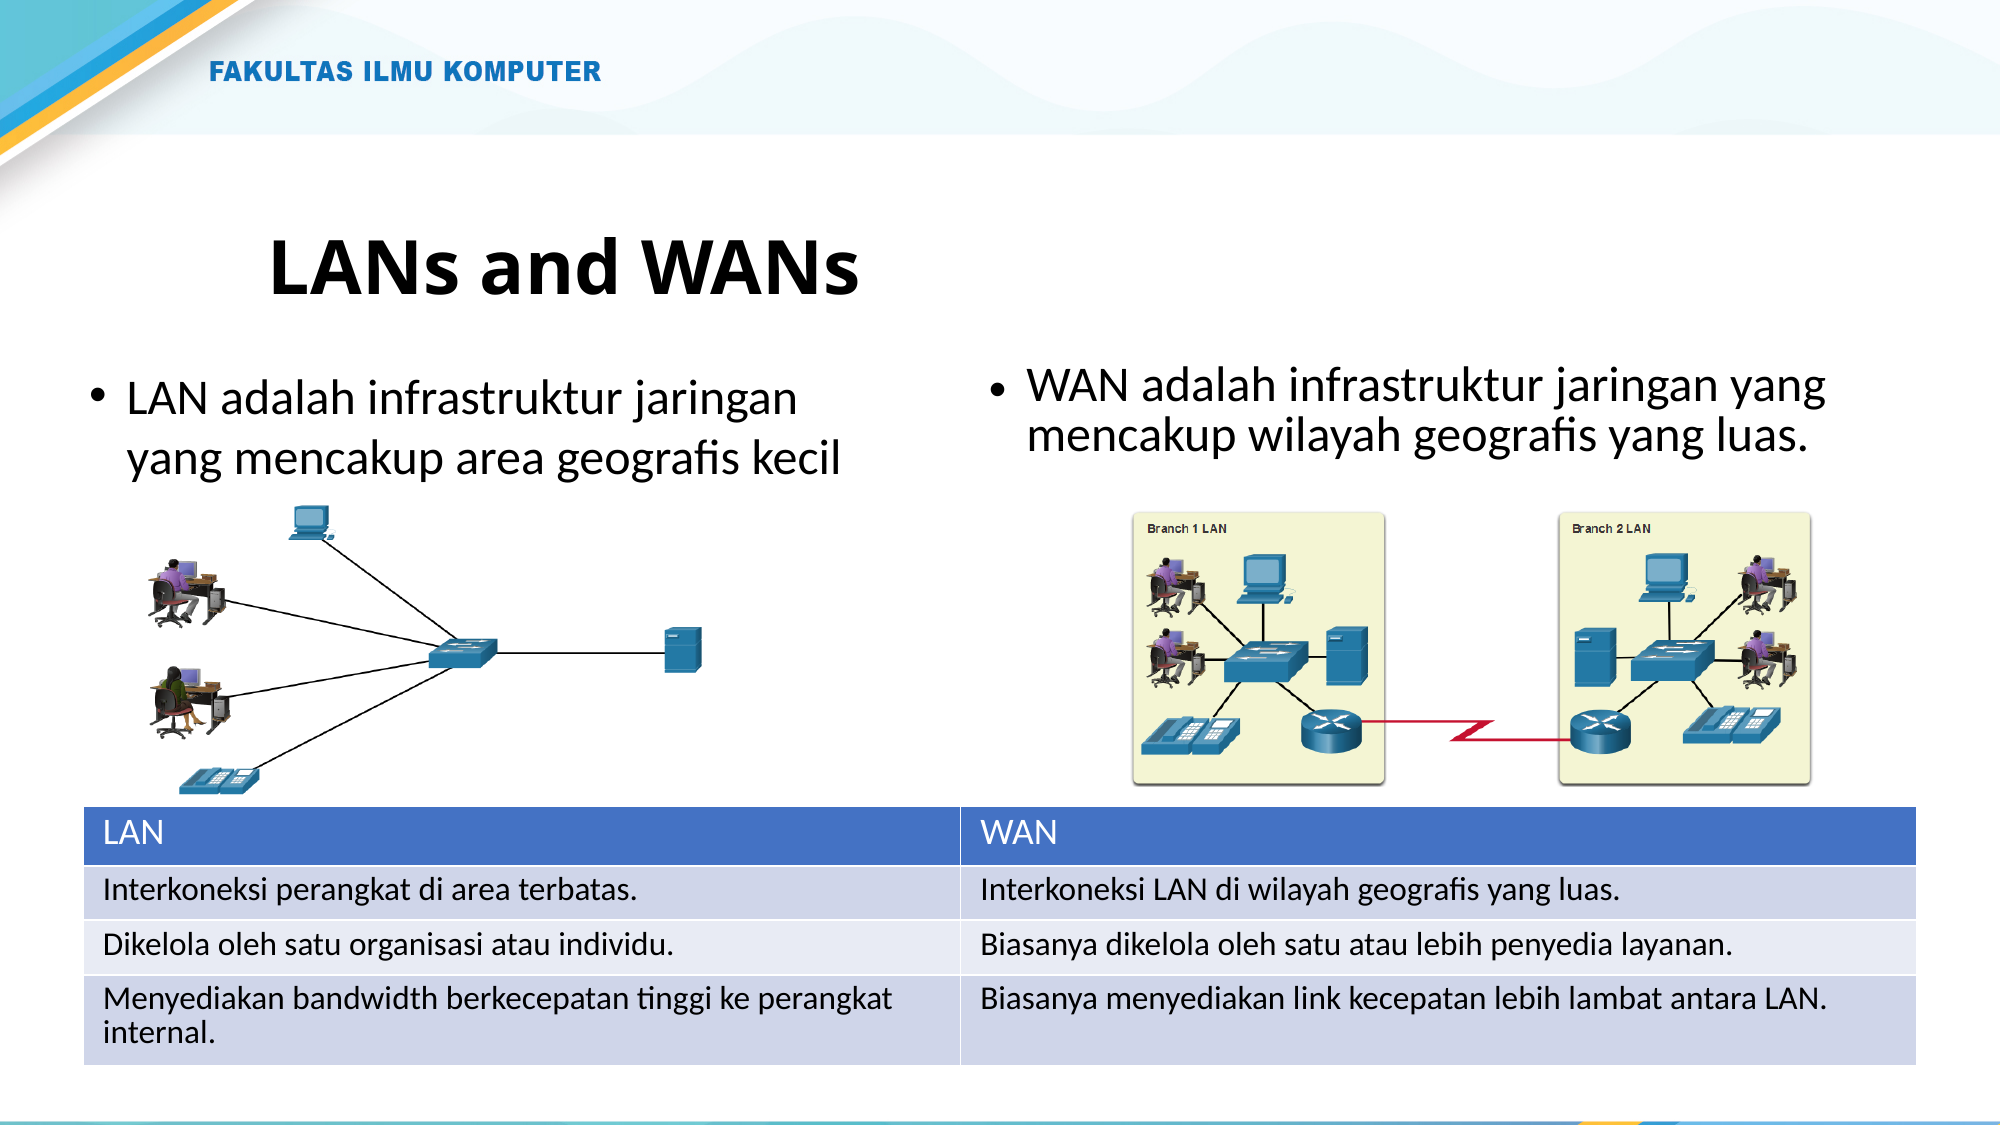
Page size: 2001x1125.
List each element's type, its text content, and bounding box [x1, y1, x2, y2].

picture [0, 0, 2000, 1125]
table_header LAN [84, 807, 960, 865]
list LAN adalah infrastruktur jaringan yang mencakup area geografis kecil [74, 356, 873, 1008]
table_header WAN [961, 807, 1916, 865]
table_cell Interkoneksi LAN di wilayah geografis yang luas. [961, 867, 1916, 919]
title LANs and WANs [252, 204, 1852, 337]
table_cell Dikelola oleh satu organisasi atau individu. [84, 921, 960, 974]
table_cell Biasanya dikelola oleh satu atau lebih penyedia layanan. [961, 921, 1916, 974]
table_cell Interkoneksi perangkat di area terbatas. [84, 867, 960, 919]
table_cell Biasanya menyediakan link kecepatan lebih lambat antara LAN. [961, 976, 1916, 1065]
text_box WAN adalah infrastruktur jaringan yang mencakup wilayah geografis yang luas. [973, 356, 1917, 528]
table_cell Menyediakan bandwidth berkecepatan tinggi ke perangkat internal. [84, 976, 960, 1065]
